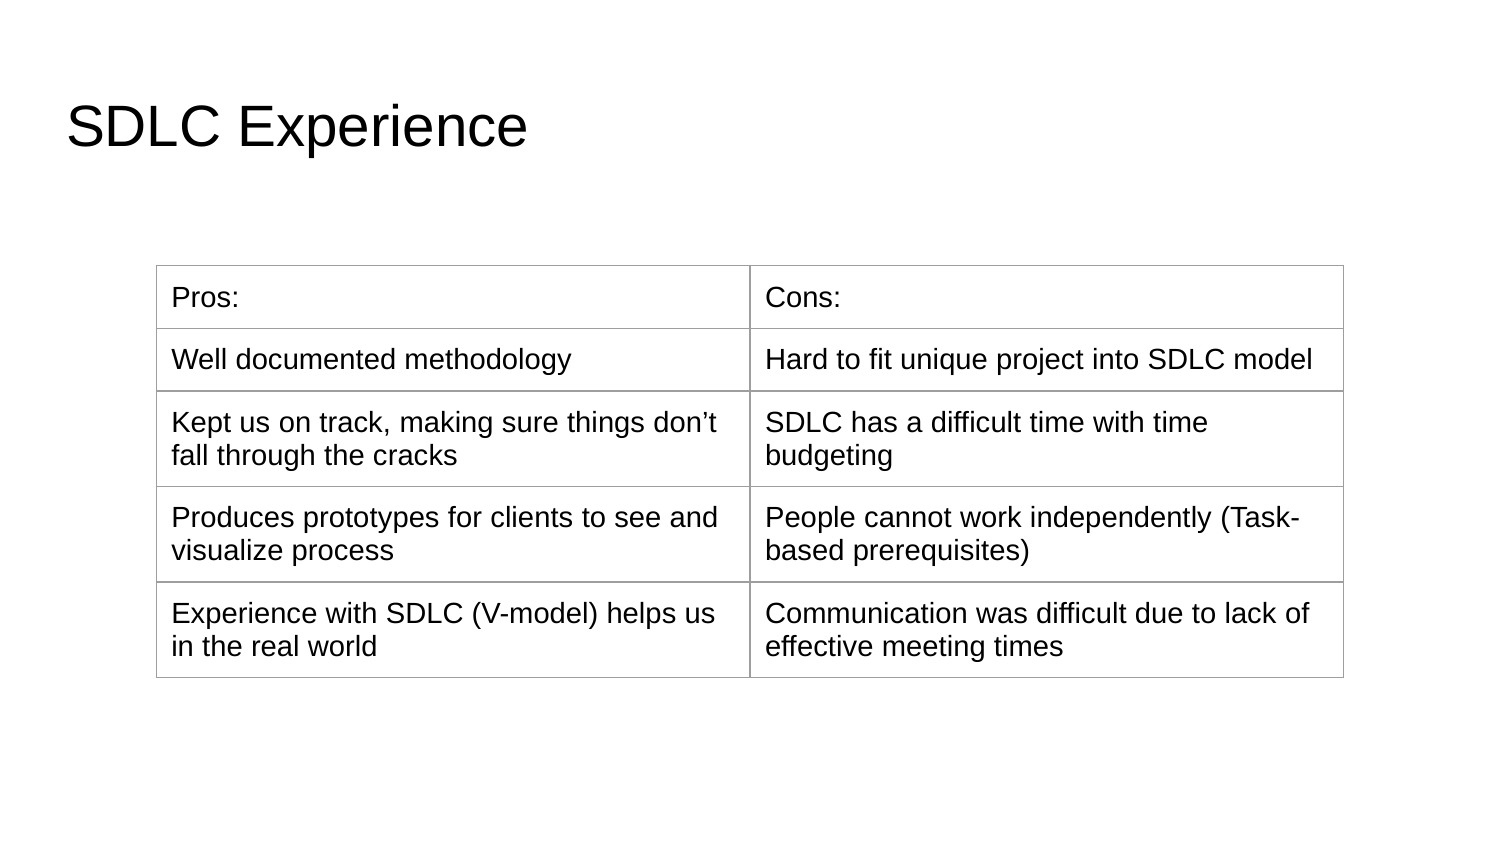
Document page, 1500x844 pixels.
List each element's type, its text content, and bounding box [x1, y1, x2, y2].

title SDLC Experience [51, 72, 1449, 167]
table_header Pros: [157, 266, 749, 328]
table_cell People cannot work independently (Task-based prerequisites) [751, 487, 1343, 581]
table_cell SDLC has a difficult time with time budgeting [751, 392, 1343, 486]
table_cell Well documented methodology [157, 329, 749, 390]
table_cell Kept us on track, making sure things don’t fall through the cracks [157, 392, 749, 486]
table_cell Communication was difficult due to lack of effective meeting times [751, 583, 1343, 677]
table_header Cons: [751, 266, 1343, 328]
table_cell Hard to fit unique project into SDLC model [751, 329, 1343, 390]
table_cell Produces prototypes for clients to see and visualize process [157, 487, 749, 581]
table_cell Experience with SDLC (V-model) helps us in the real world [157, 583, 749, 677]
